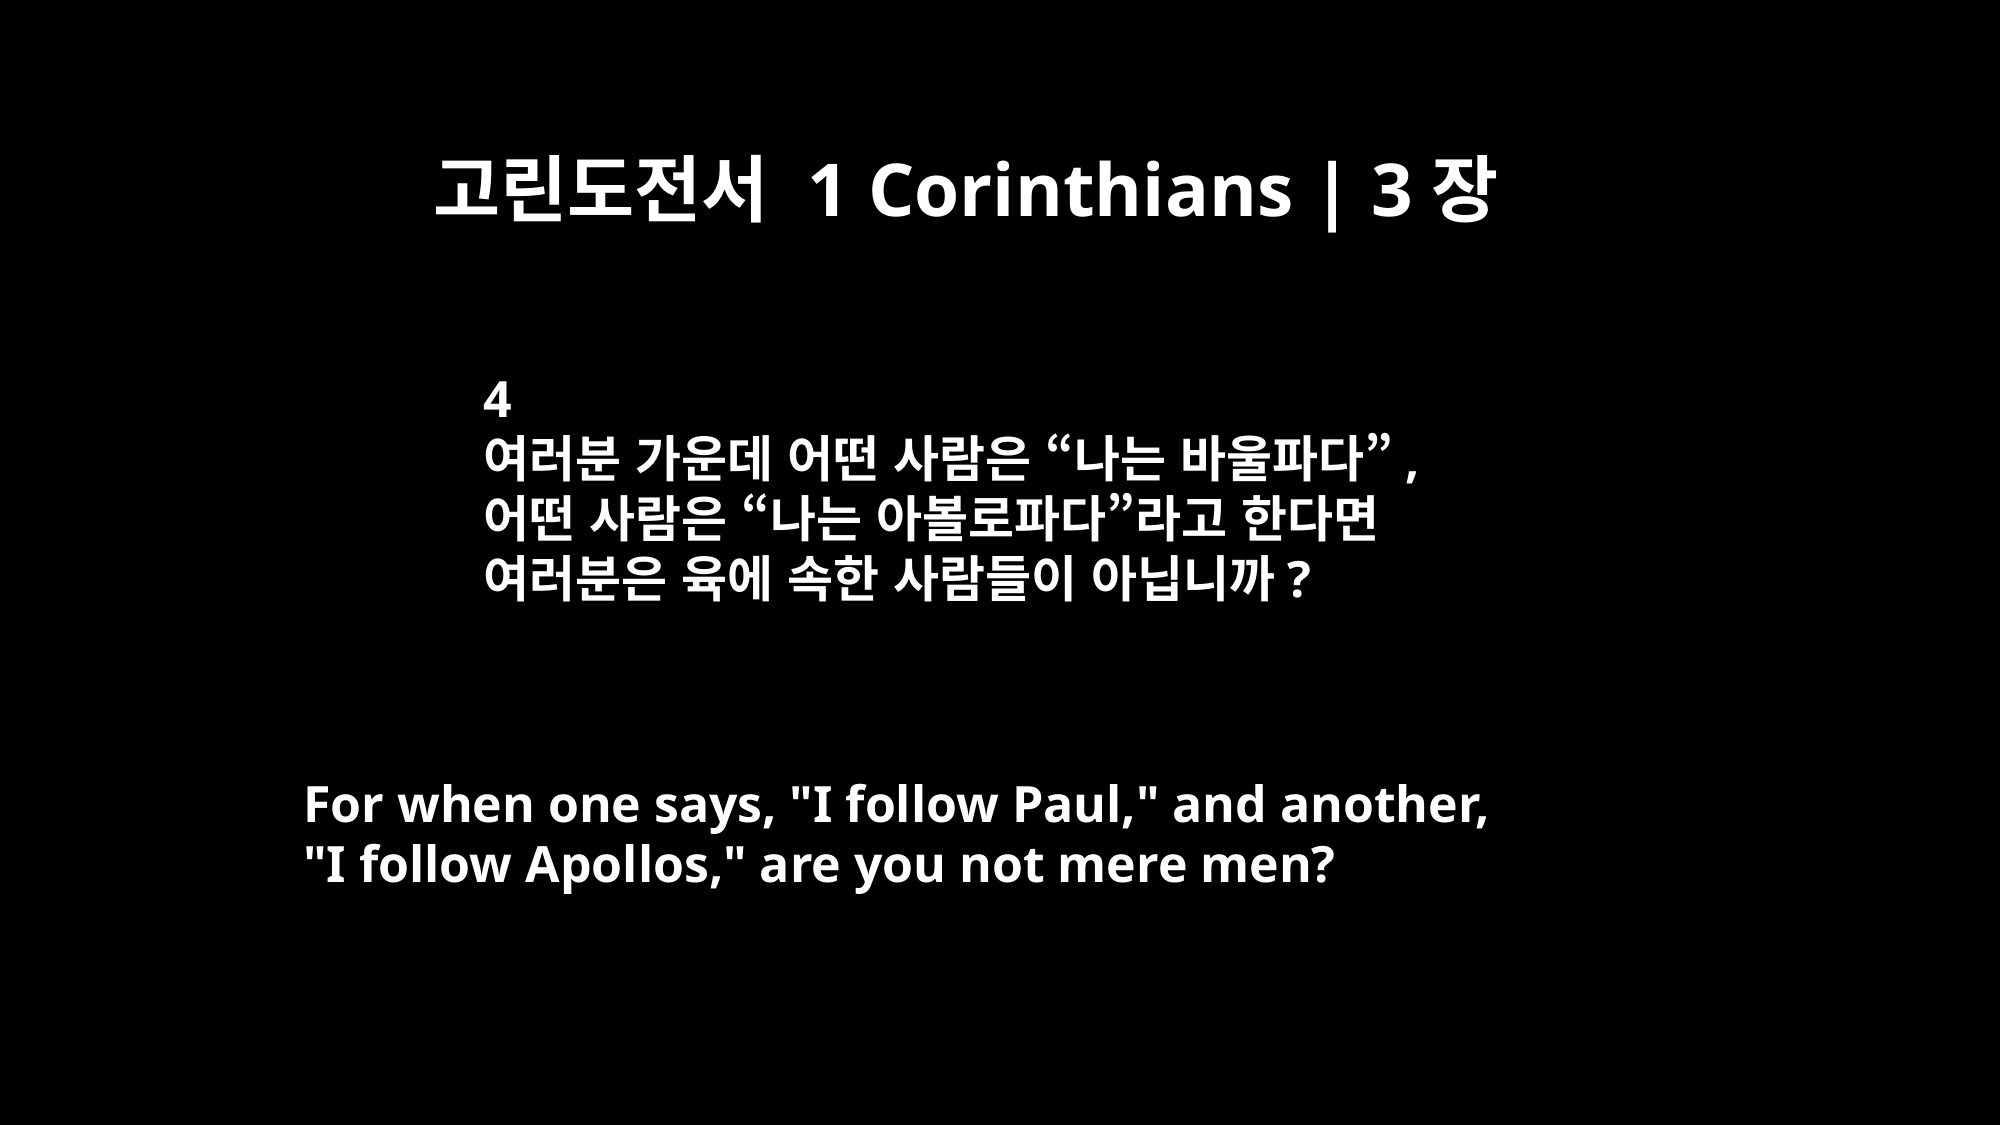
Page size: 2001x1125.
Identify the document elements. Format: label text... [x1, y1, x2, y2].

text_box 4 여러분 가운데 어떤 사람은 “나는 바울파다”, 어떤 사람은 “나는 아볼로파다”라고 한다면 여러분은 육에 속한 사람들이 아닙니까? [469, 359, 1448, 615]
text_box For when one says, "I follow Paul," and another, "I follow Apollos," are you not mere men? [288, 764, 1519, 900]
text_box 고린도전서 1 Corinthians | 3장 [418, 136, 1514, 239]
